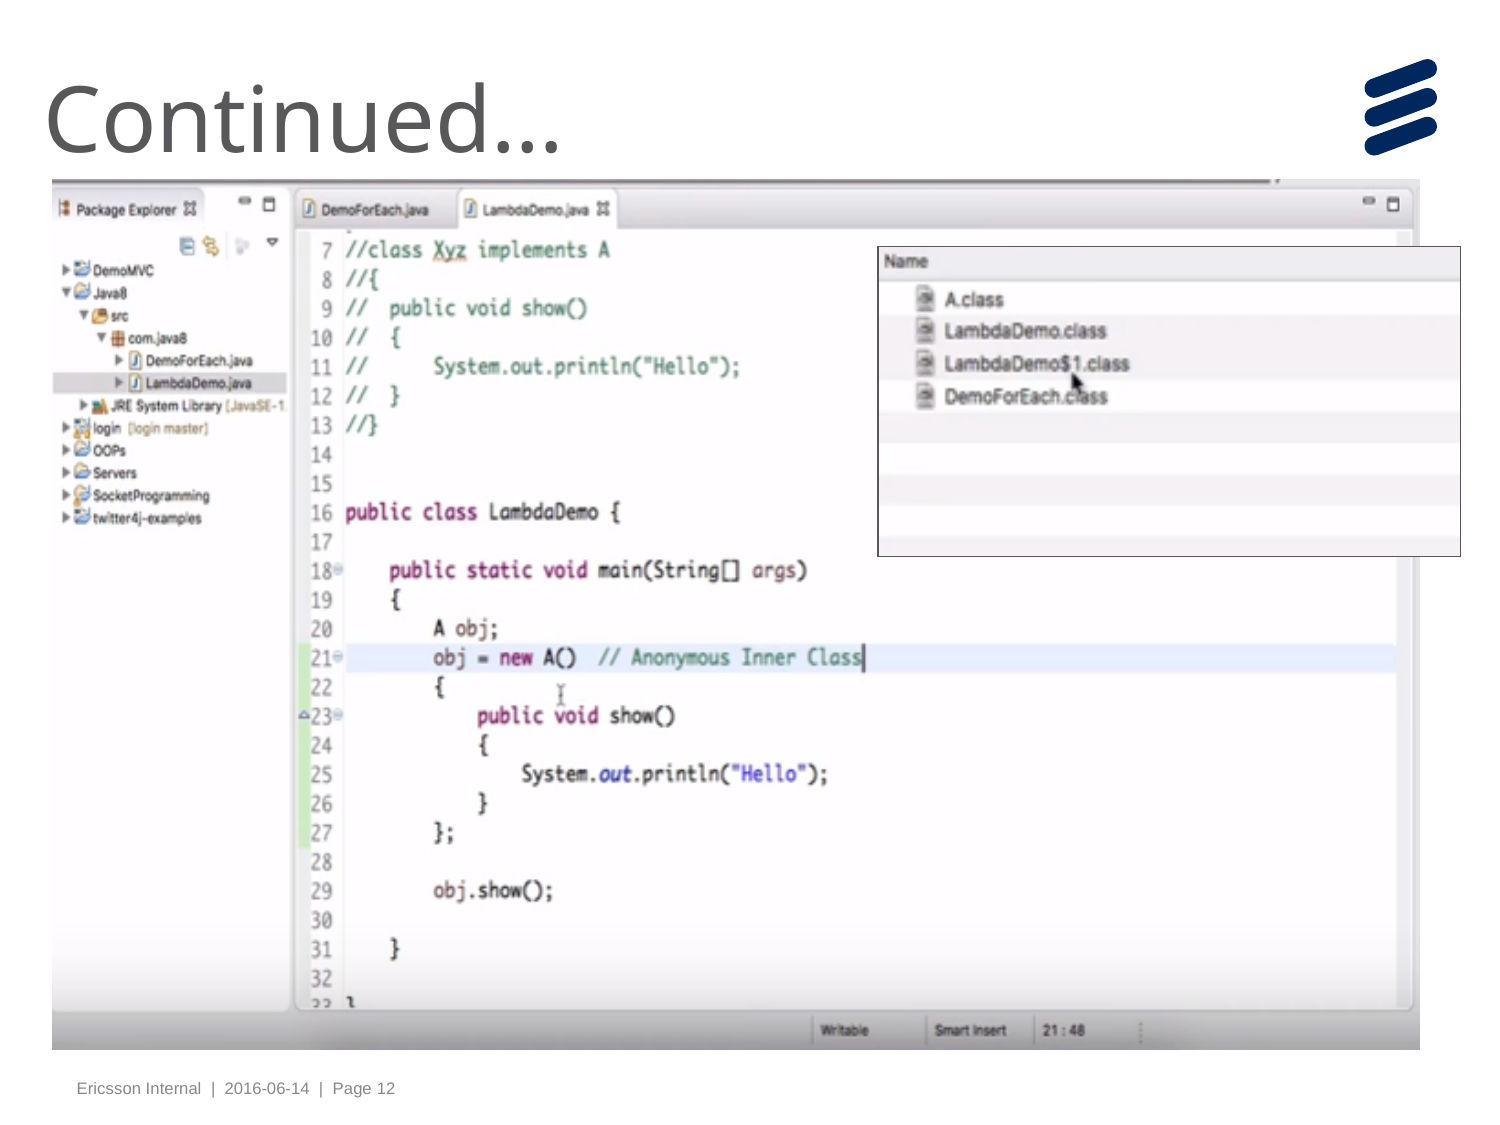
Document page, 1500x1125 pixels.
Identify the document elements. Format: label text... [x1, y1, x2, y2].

picture [52, 179, 1460, 1051]
title Continued… [31, 39, 1460, 218]
